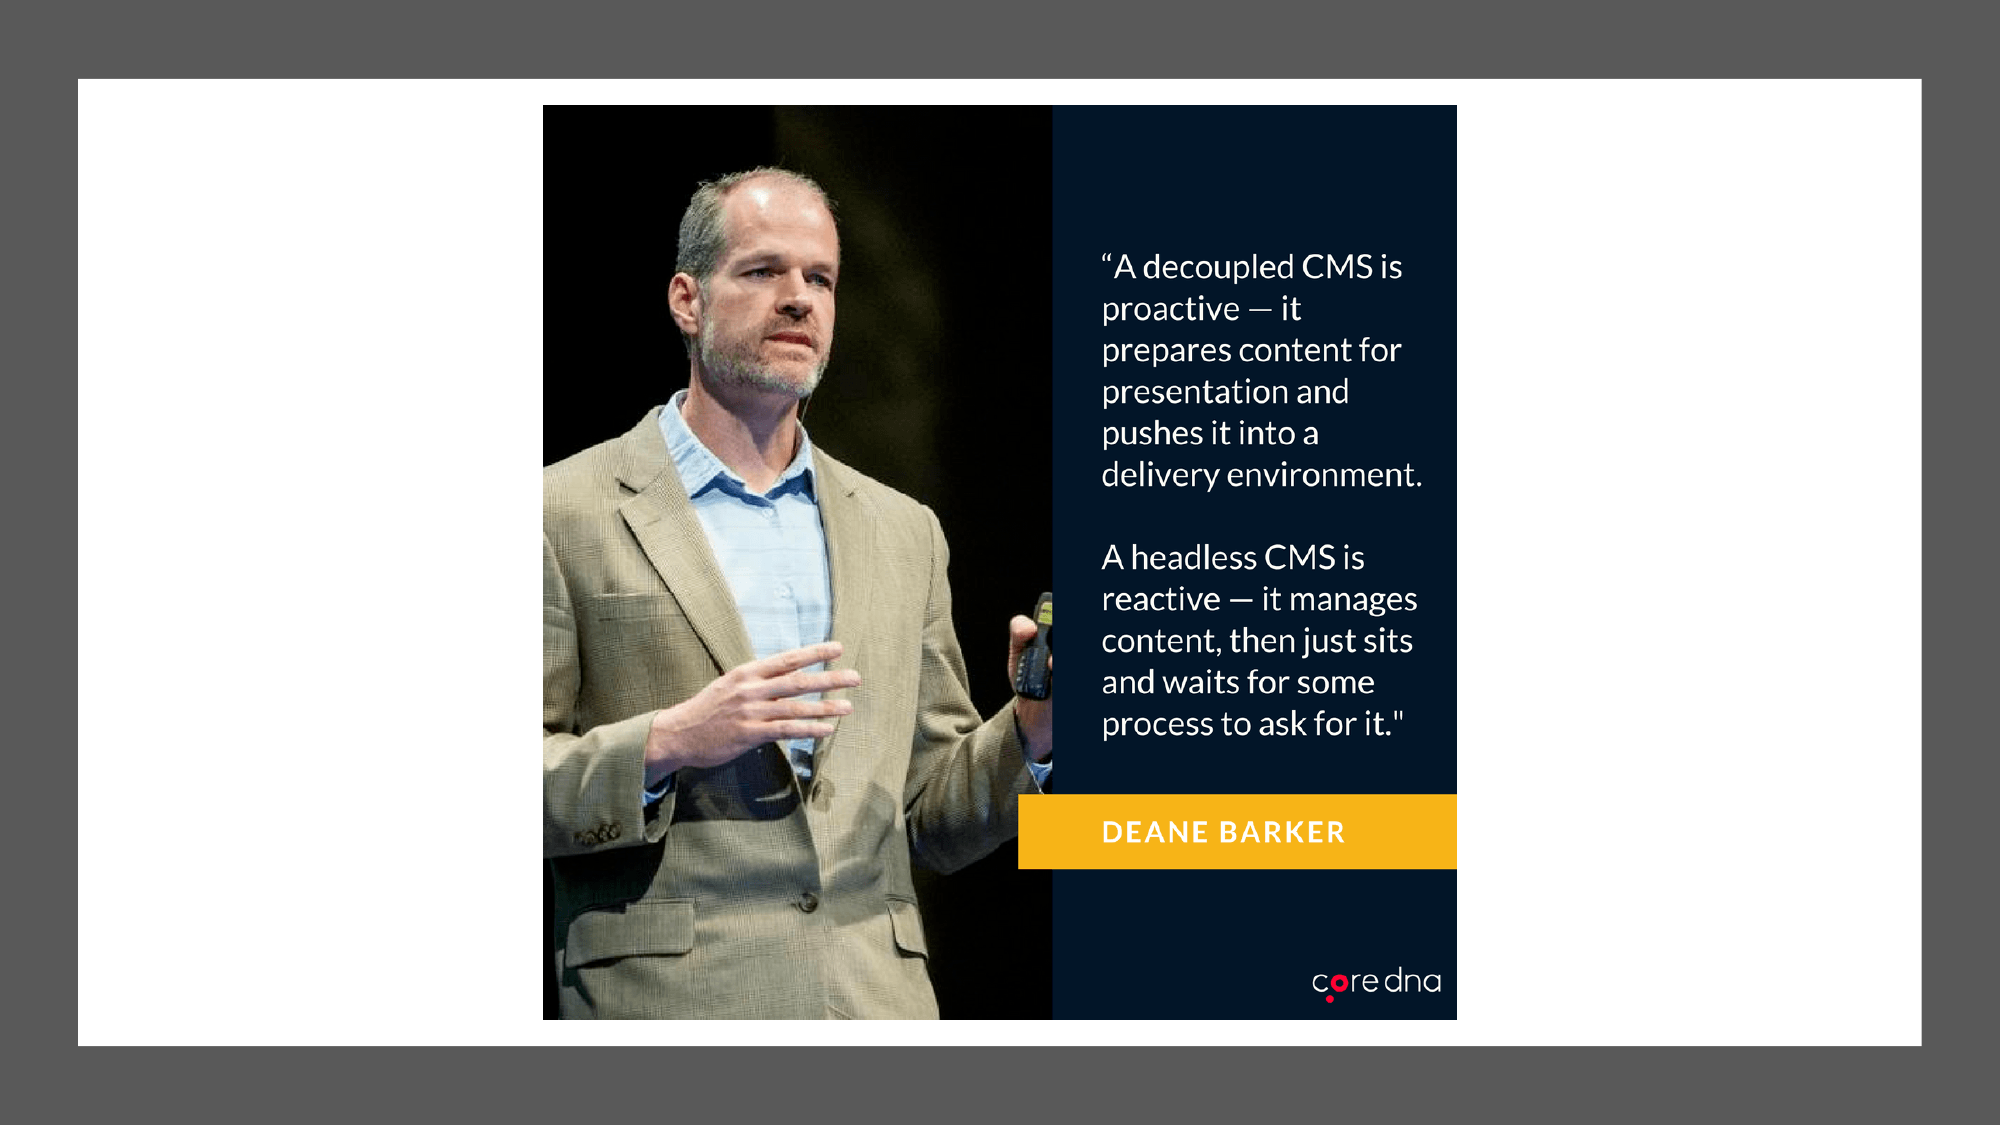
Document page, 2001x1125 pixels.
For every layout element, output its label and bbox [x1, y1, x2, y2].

text_box [77, 78, 1923, 1047]
text_box [0, 0, 2000, 1125]
list [543, 105, 1457, 1020]
